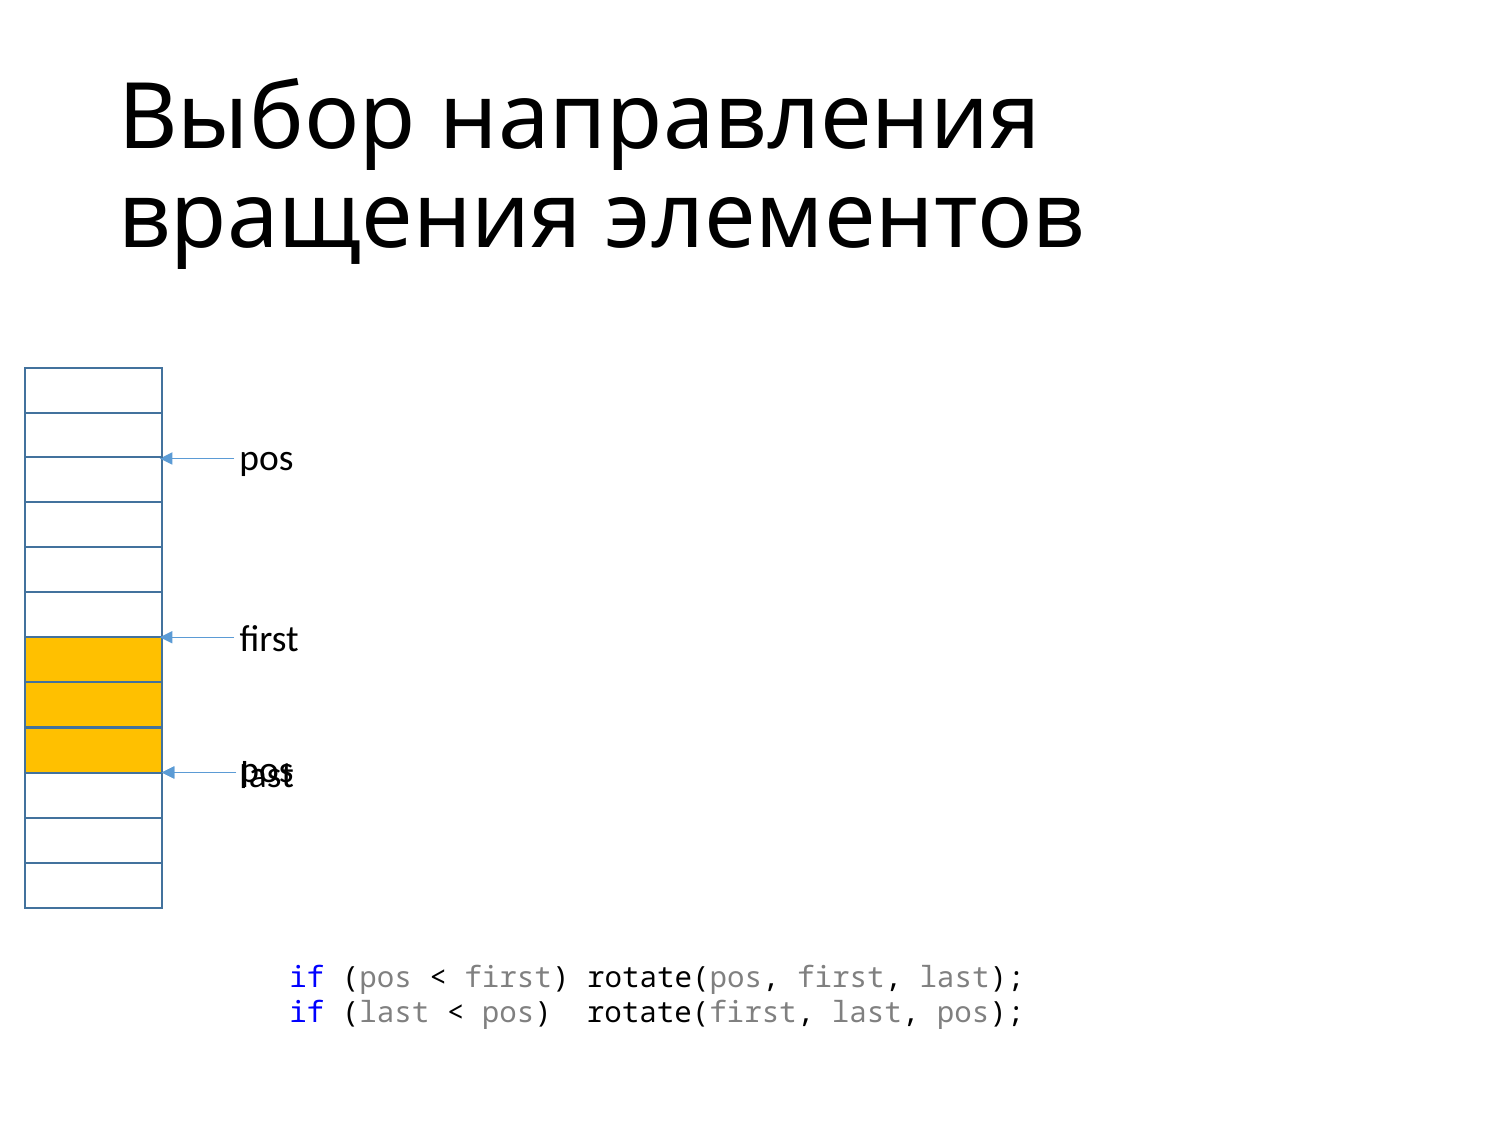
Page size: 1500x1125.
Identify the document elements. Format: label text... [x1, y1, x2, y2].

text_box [25, 606, 315, 803]
title Выбор направления вращения элементов [103, 59, 1397, 278]
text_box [25, 457, 162, 606]
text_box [25, 367, 162, 457]
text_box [159, 425, 310, 486]
text_box if (pos < first) rotate(pos, first, last); if (last < pos) rotate(first, last, pos); [239, 846, 1475, 1036]
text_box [25, 803, 162, 909]
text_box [161, 737, 310, 798]
